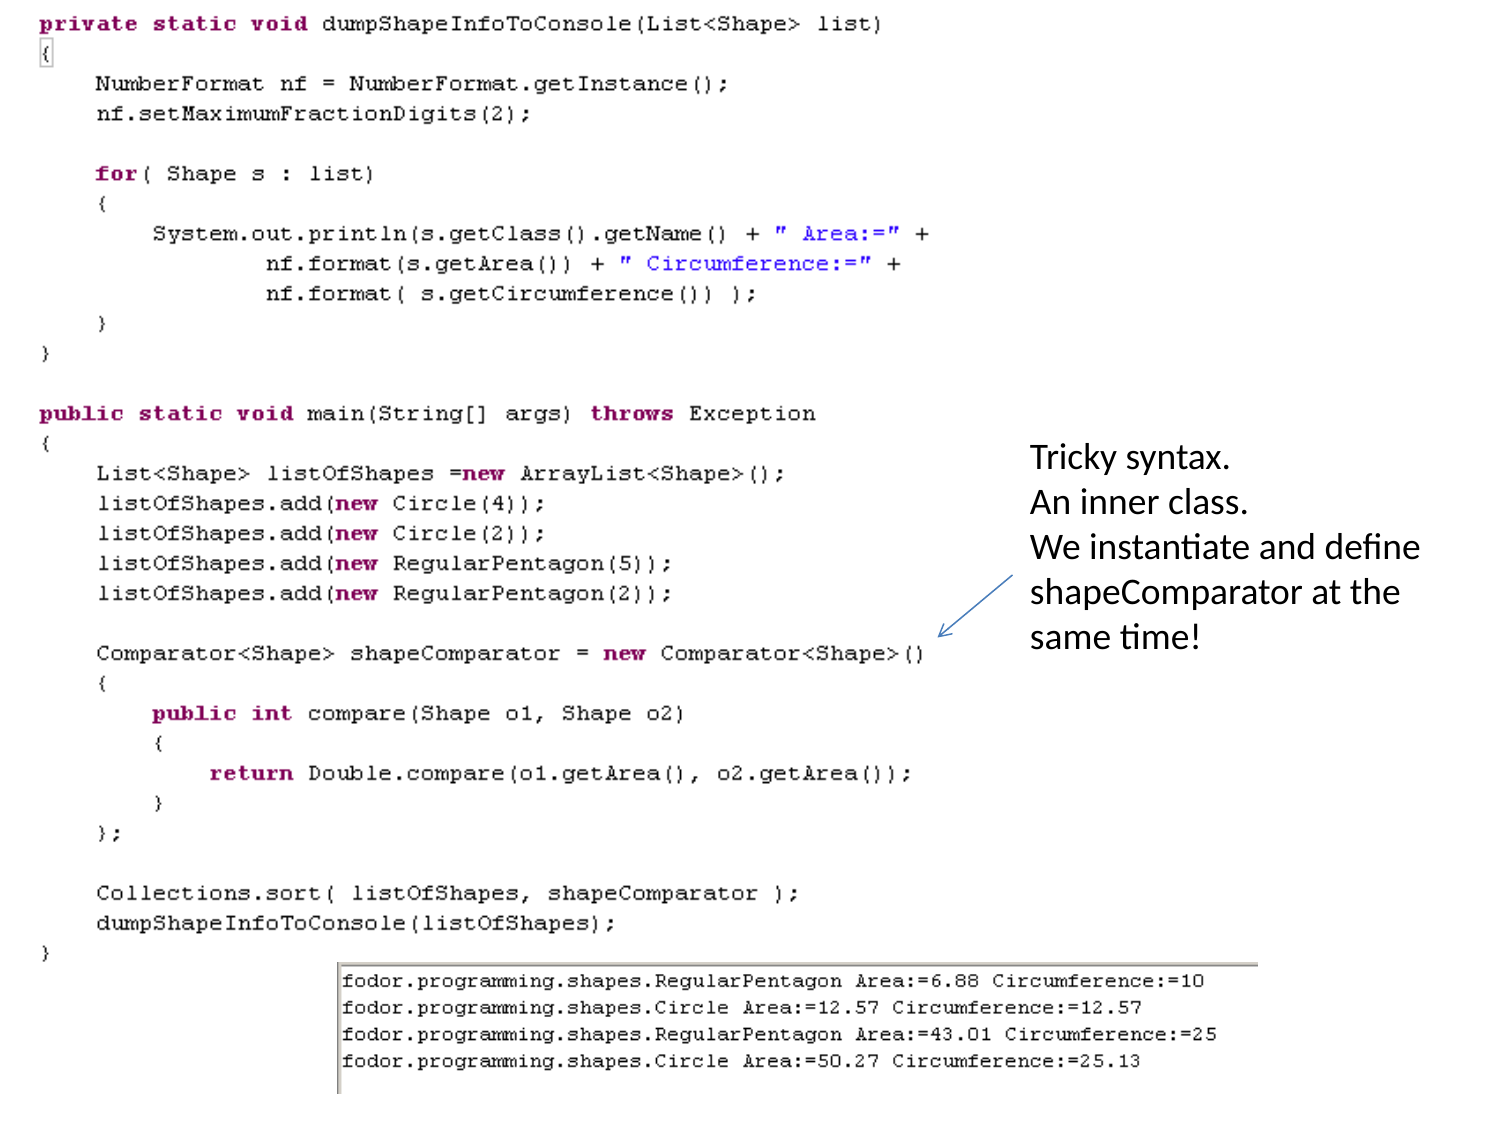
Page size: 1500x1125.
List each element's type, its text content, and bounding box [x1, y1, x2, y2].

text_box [937, 574, 1013, 638]
picture [24, 0, 1258, 1094]
text_box Tricky syntax. An inner class. We instantiate and define shapeComparator at the same time! [1079, 424, 1437, 665]
